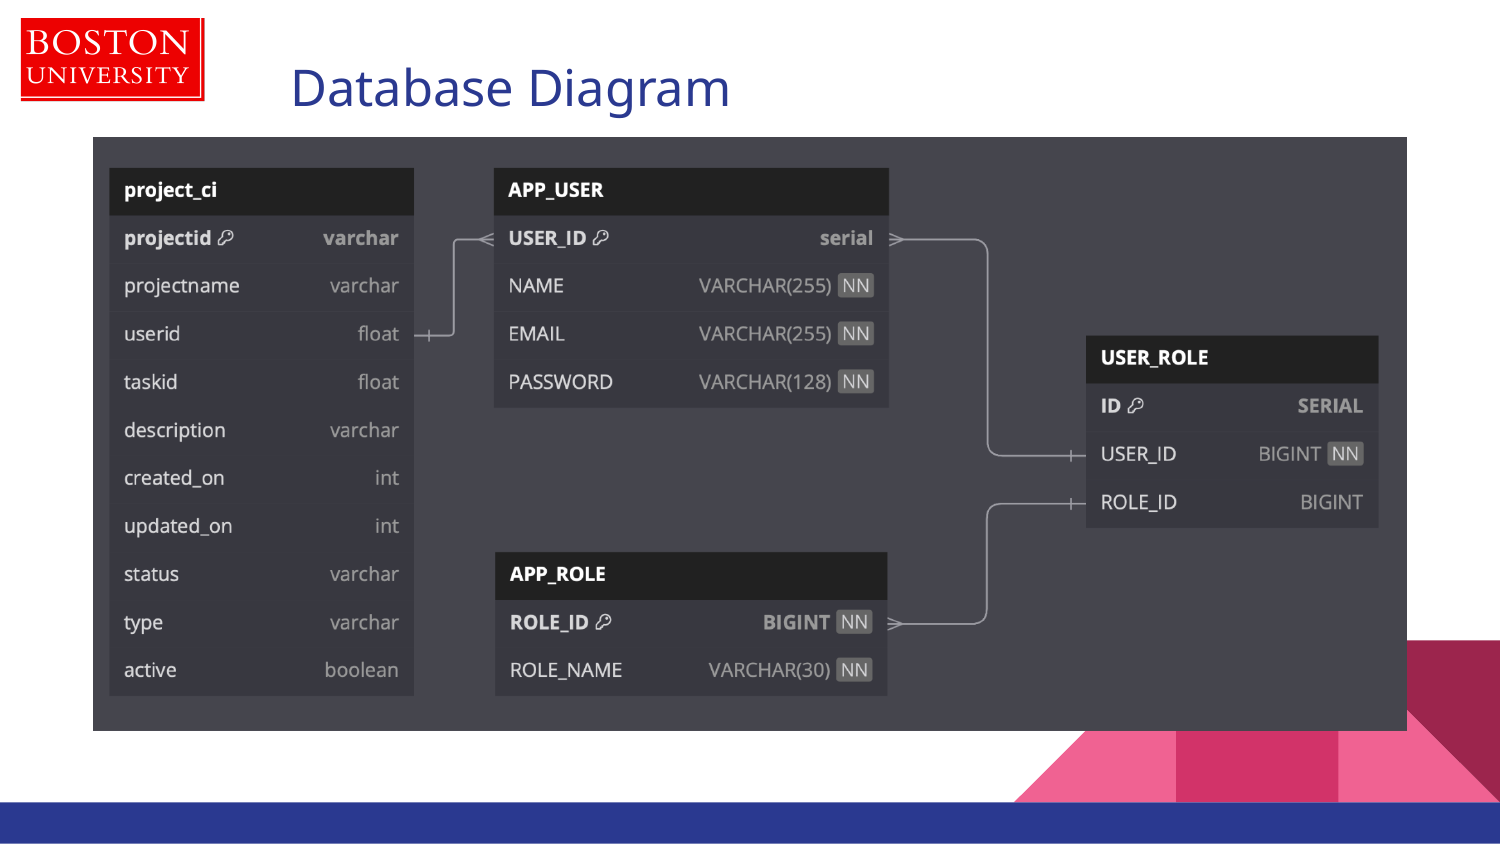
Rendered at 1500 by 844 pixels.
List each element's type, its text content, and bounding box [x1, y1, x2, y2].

picture [20, 18, 1407, 731]
title Database Diagram [275, 37, 1019, 135]
